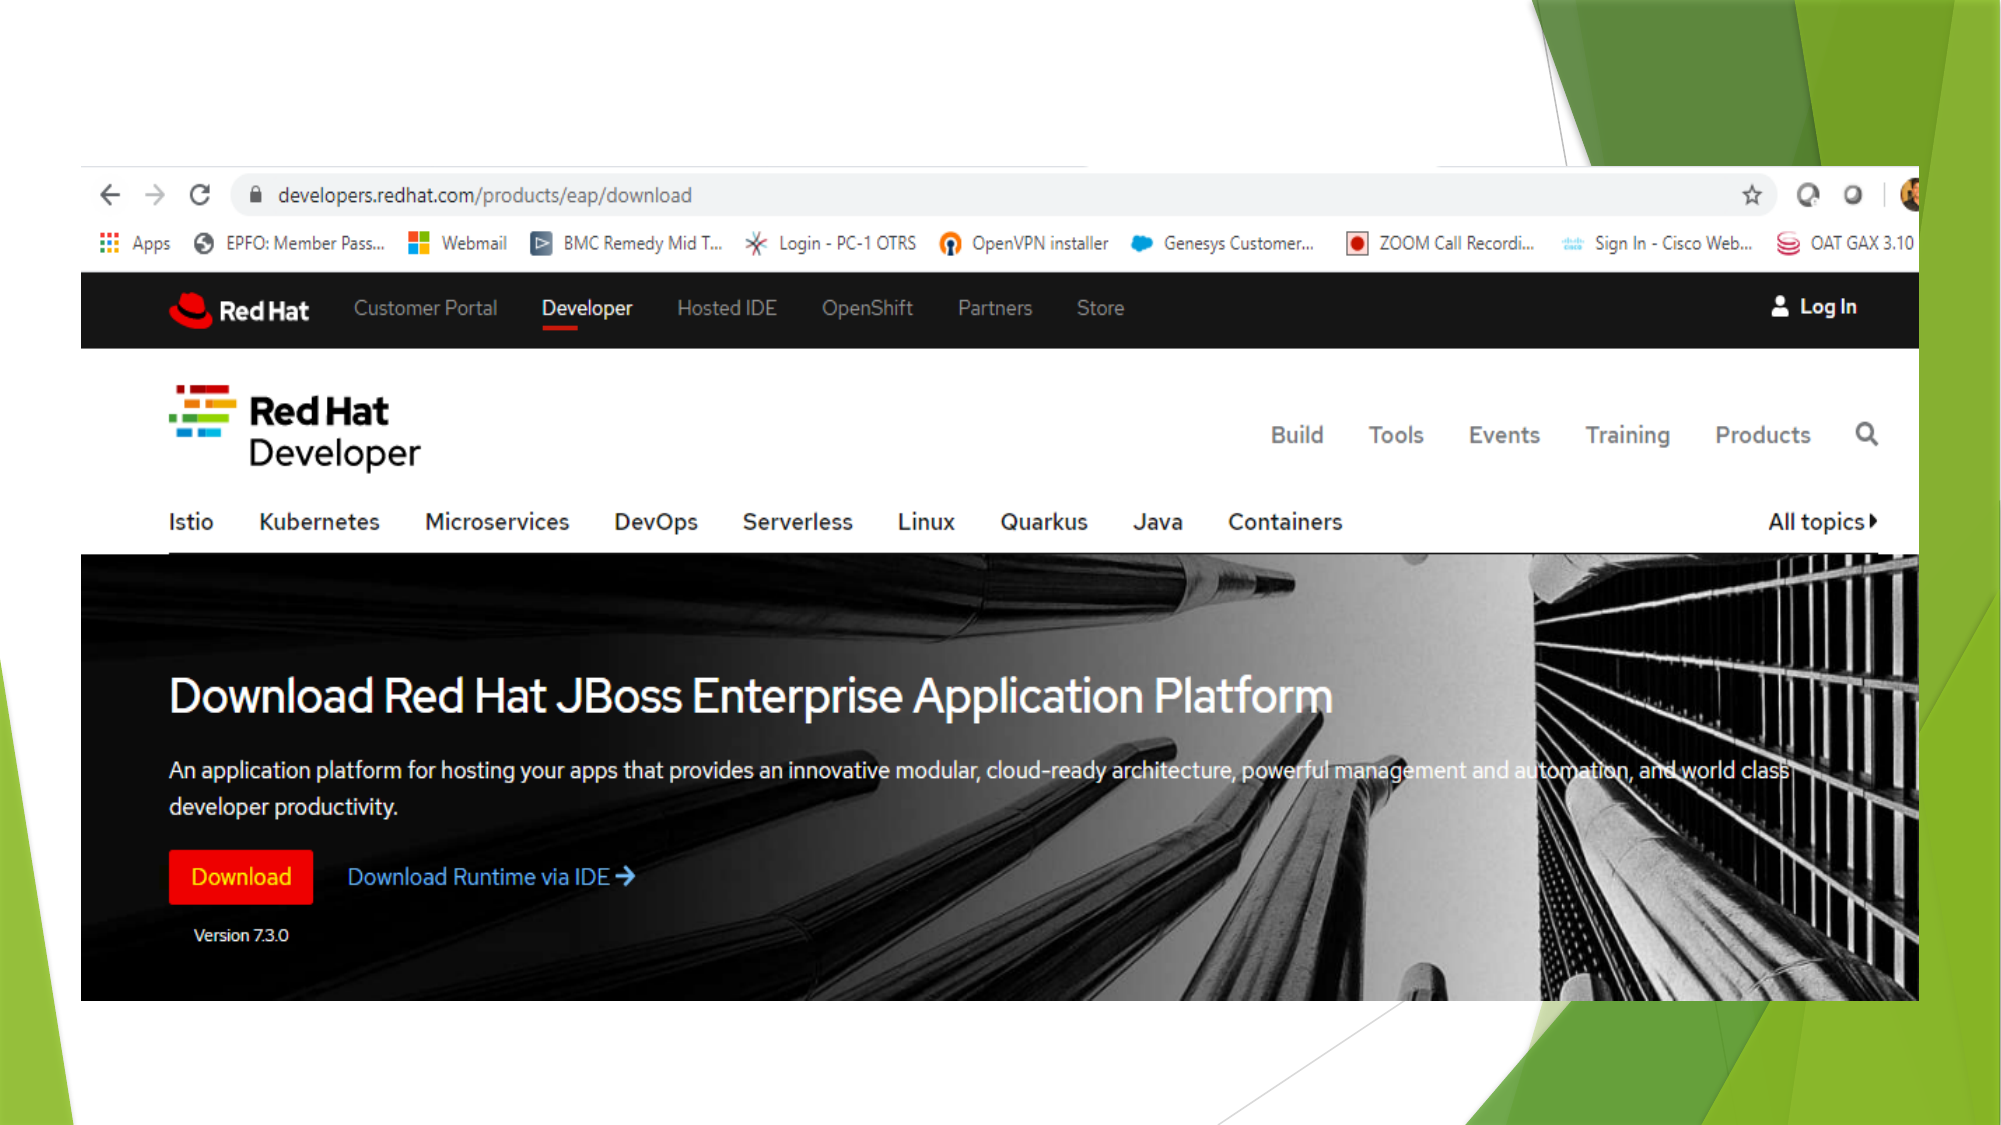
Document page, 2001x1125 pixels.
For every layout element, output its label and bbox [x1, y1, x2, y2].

picture [80, 165, 1920, 1002]
